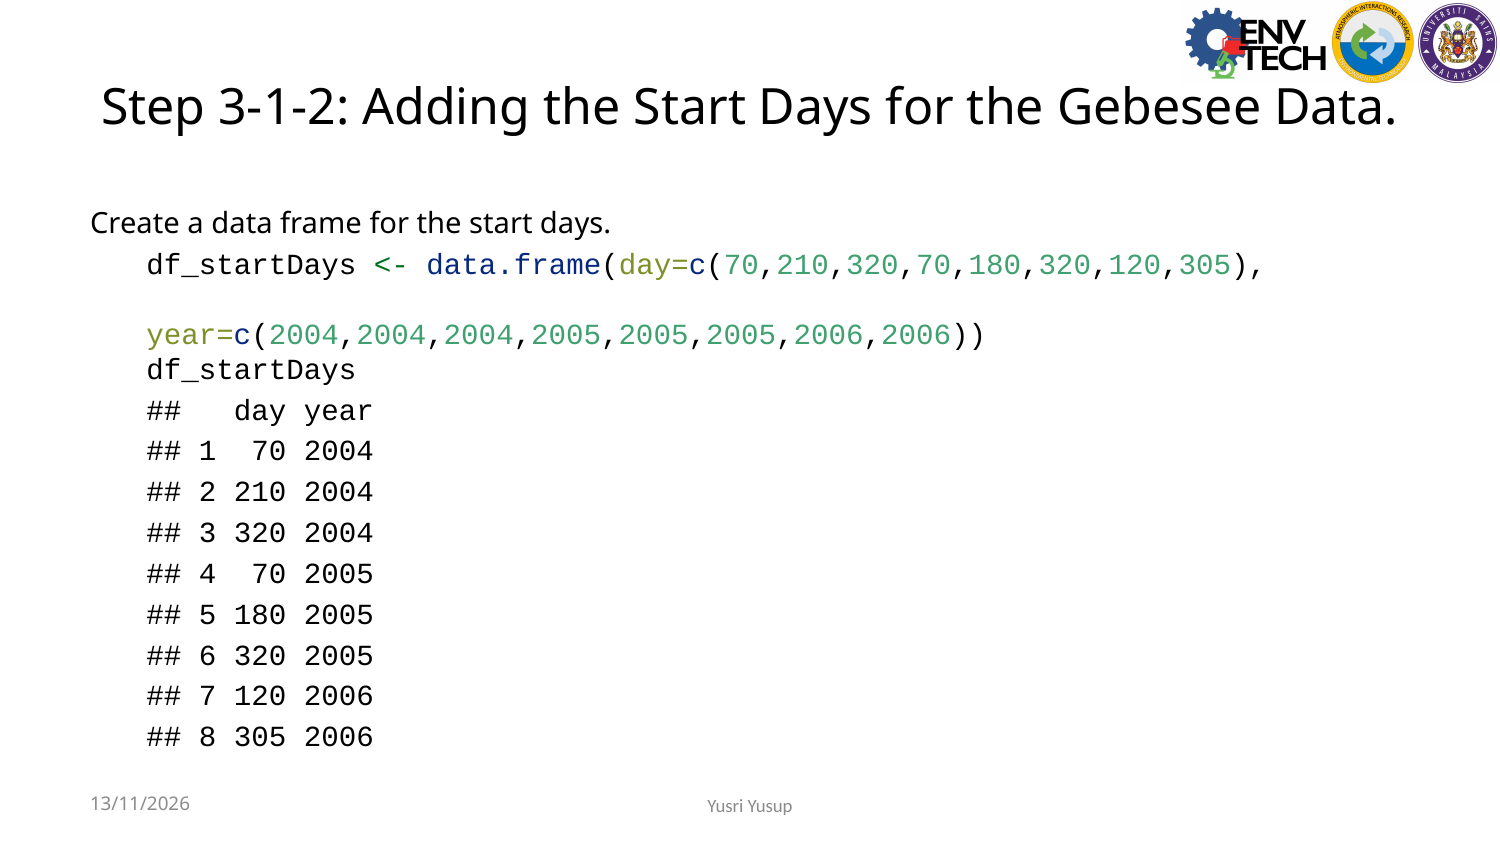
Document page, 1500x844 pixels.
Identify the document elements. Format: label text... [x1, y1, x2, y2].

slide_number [75, 782, 425, 827]
picture [1181, 0, 1500, 85]
list Create a data frame for the start days. df_startDays <- data.frame(day=c(70,210,320,70,180,320,120,305), year=c(2004,2004,2004,2005,2005,2005,2006,2006)) df_startDays ## day year ## 1 70 2004 ## 2 210 2004 ## 3 320 2004 ## 4 70 2005 ## 5 180 2005 ## 6 320 2005 ## 7 120 2006 ## 8 305 2006 [75, 196, 1425, 754]
title Step 3-1-2: Adding the Start Days for the Gebesee Data. [75, 33, 1425, 175]
footer Yusri Yusup [512, 782, 988, 827]
